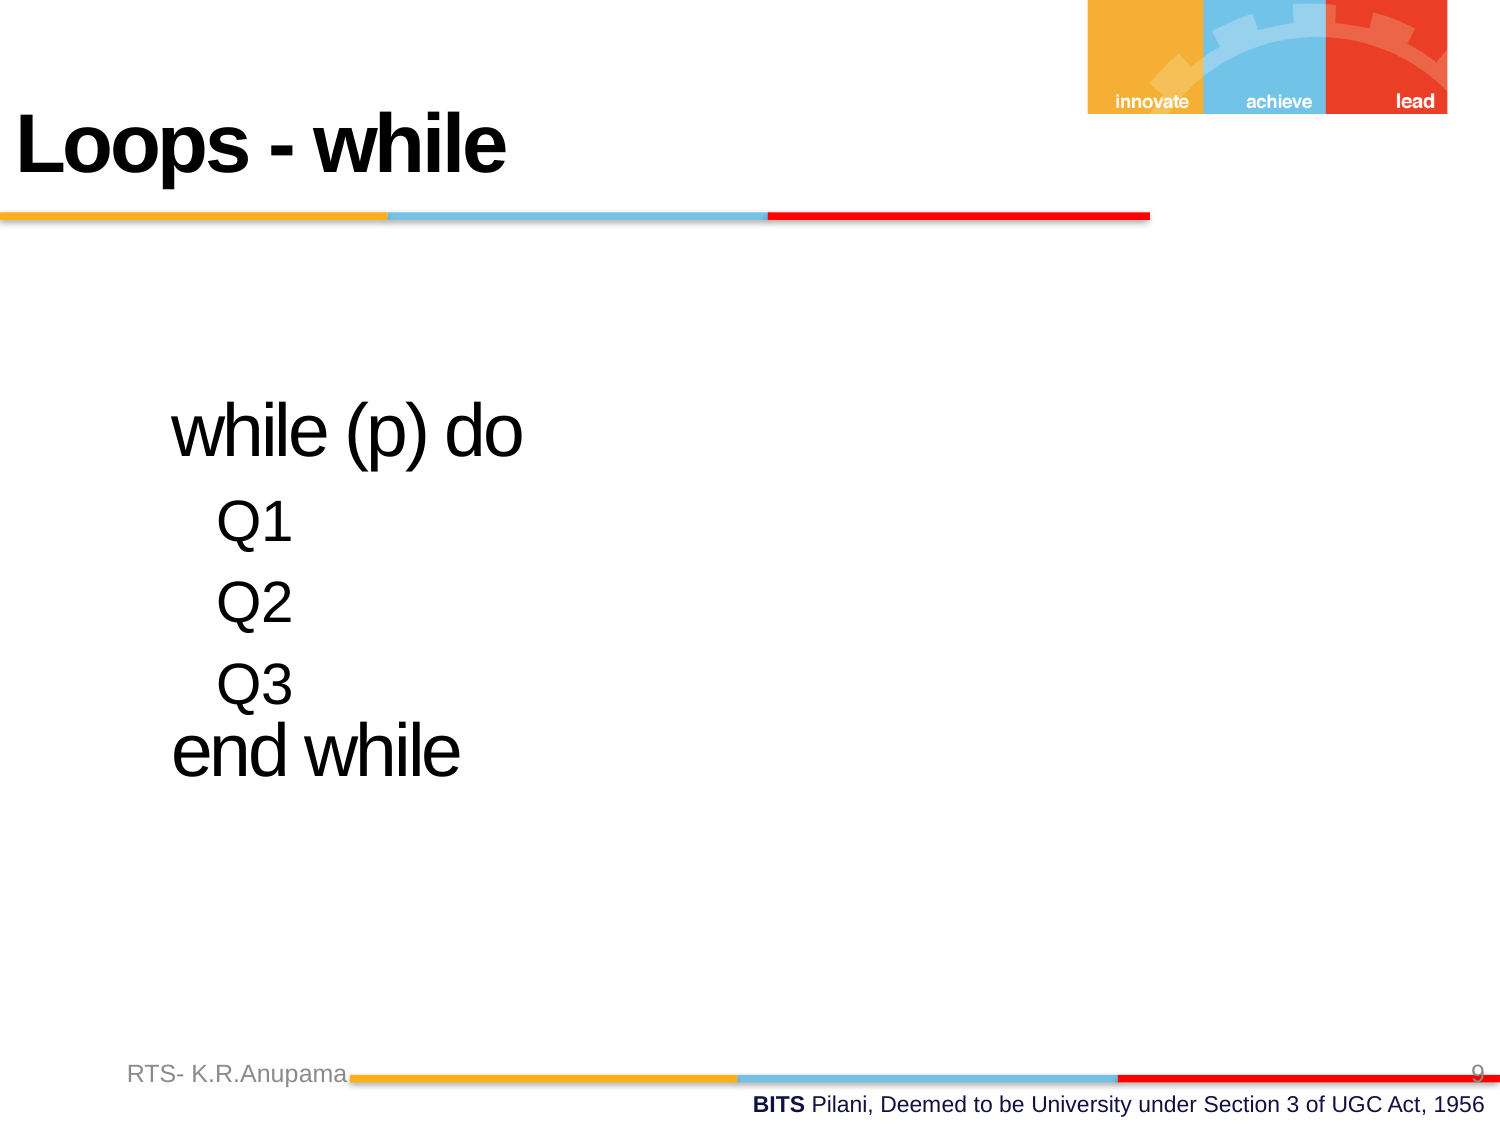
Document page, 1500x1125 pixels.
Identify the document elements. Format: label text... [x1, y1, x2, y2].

picture [1087, 0, 1448, 114]
slide_number 9 [1149, 1042, 1500, 1103]
footer RTS- K.R.Anupama [0, 1042, 475, 1103]
list while (p) do Q1 Q2 Q3 end while [155, 387, 1213, 801]
title Loops - while [0, 45, 1350, 233]
